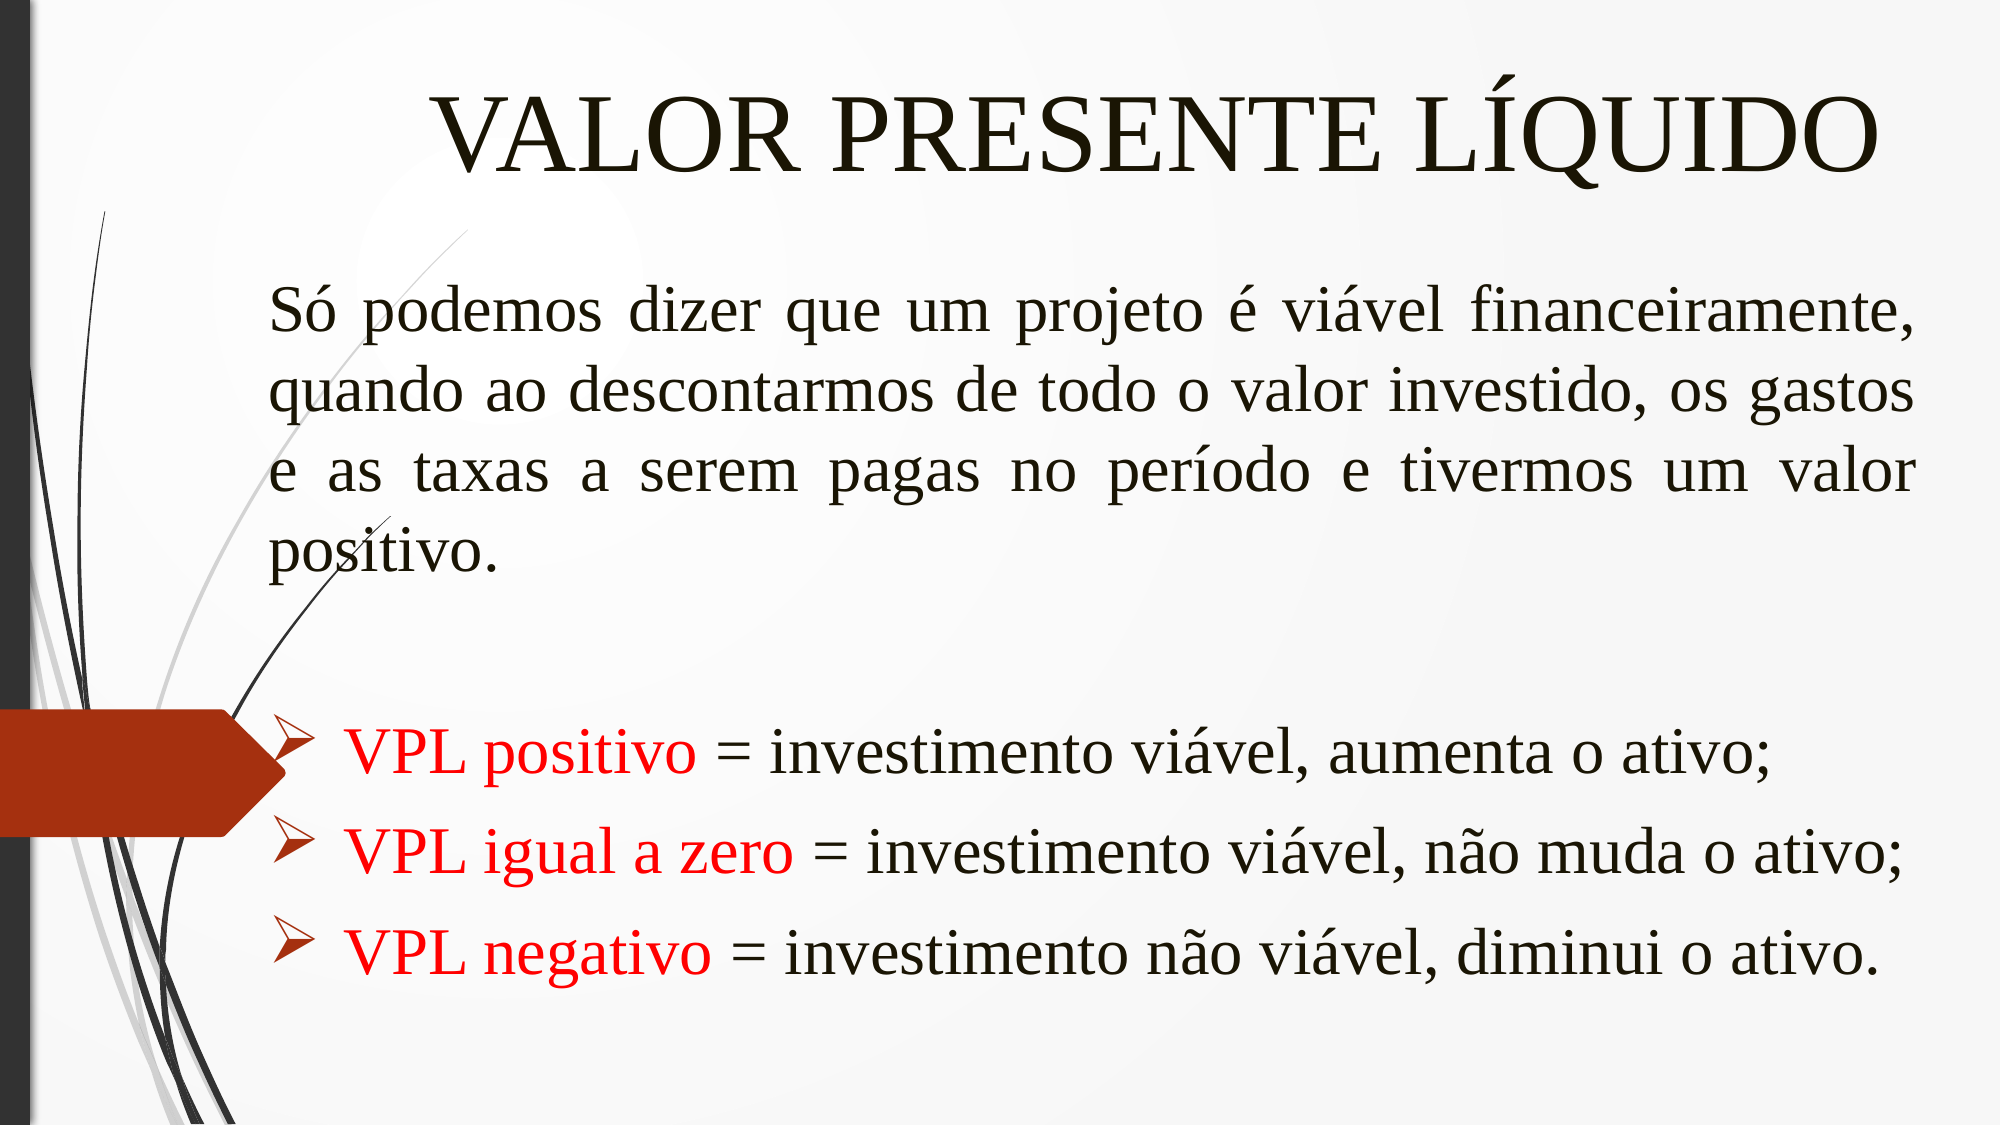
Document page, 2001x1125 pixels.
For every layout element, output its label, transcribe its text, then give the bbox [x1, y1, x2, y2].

subtitle Só podemos dizer que um projeto é viável financeiramente, quando ao descontarmos de todo o valor investido, os gastos e as taxas a serem pagas no período e tivermos um valor positivo. VPL positivo = investimento viável, aumenta o ativo; VPL igual a zero = investimento viável, não muda o ativo; VPL negativo = investimento não viável, diminui o ativo. [253, 257, 1935, 1084]
title VALOR PRESENTE LÍQUIDO [381, 64, 1930, 202]
